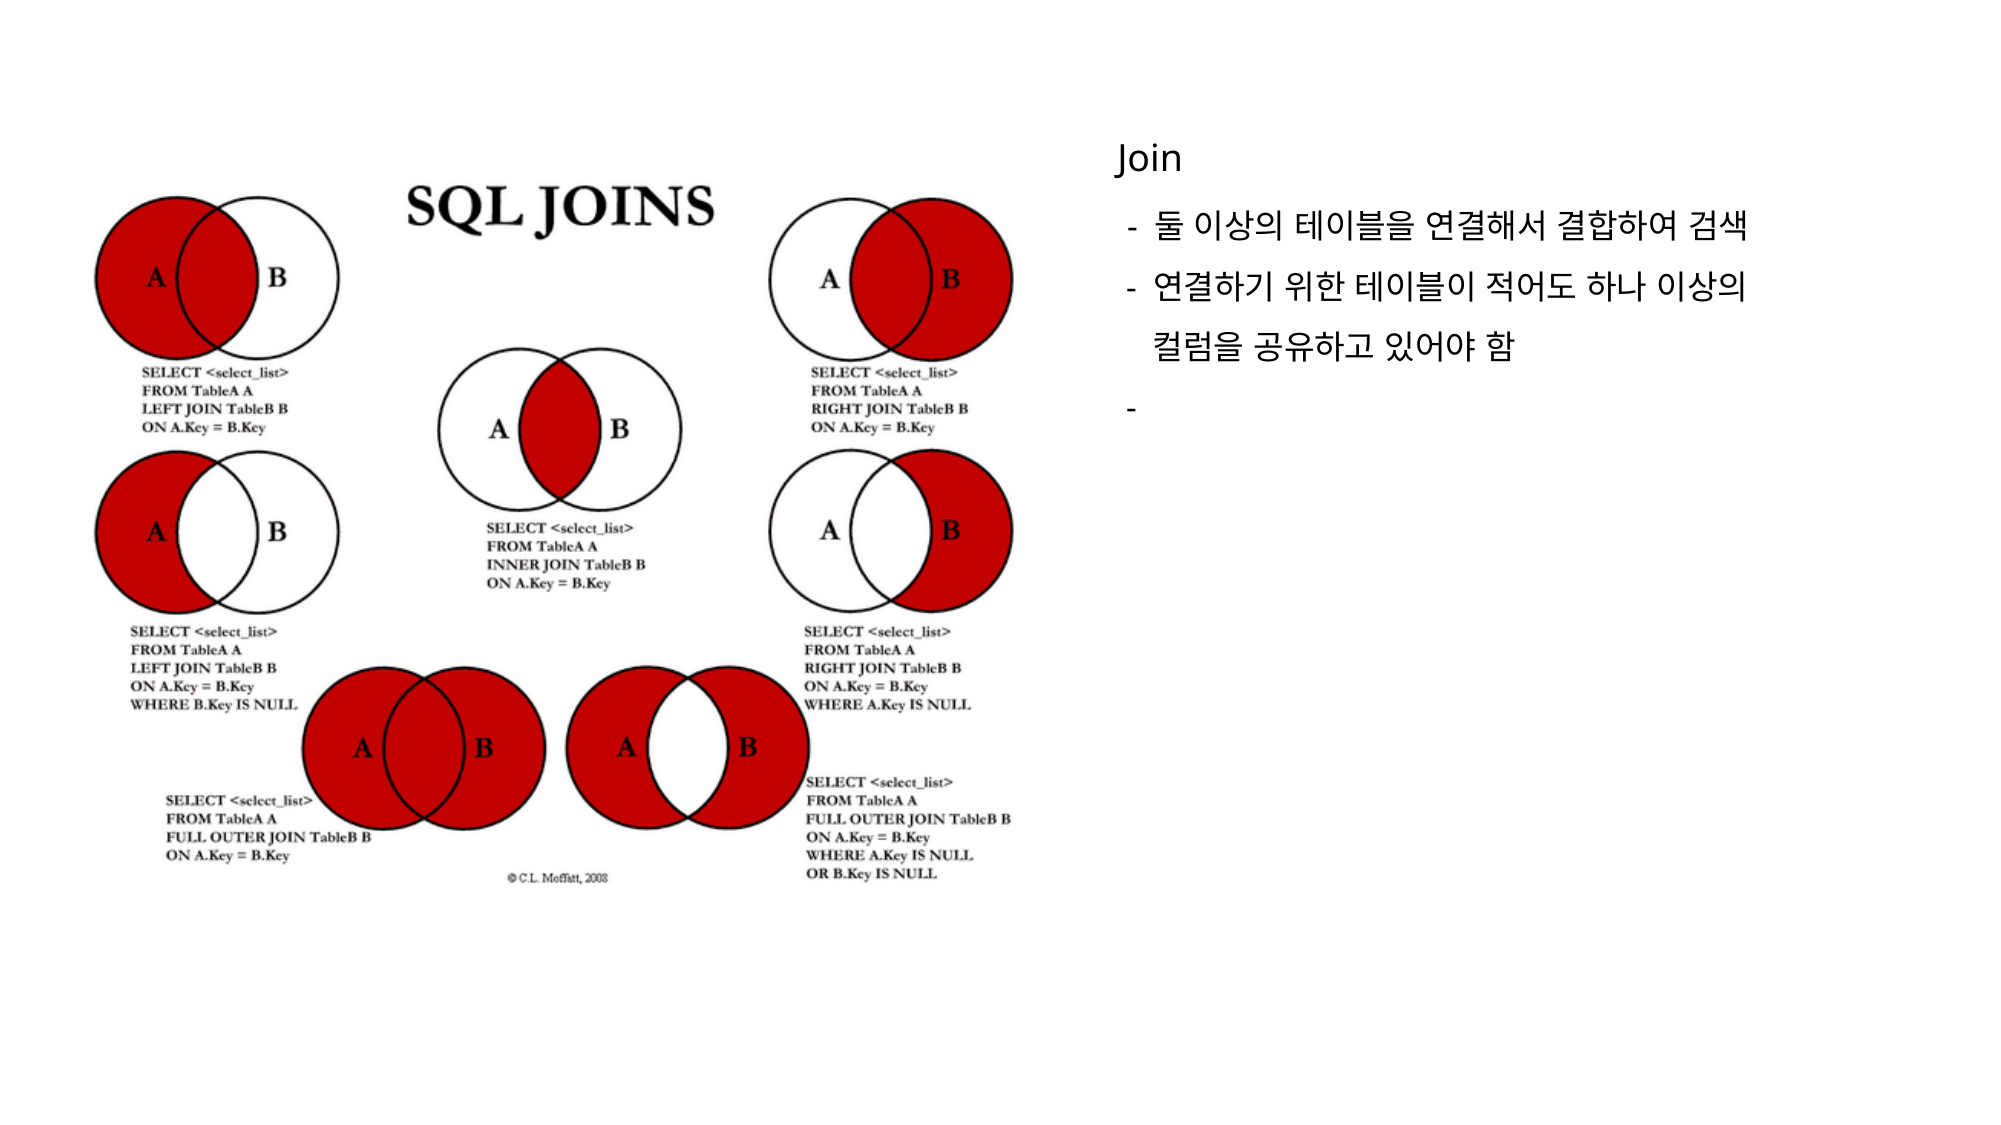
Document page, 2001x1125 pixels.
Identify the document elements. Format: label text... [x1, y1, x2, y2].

picture [10, 149, 1072, 906]
text_box Join - 둘 이상의 테이블을 연결해서 결합하여 검색 - 연결하기 위한 테이블이 적어도 하나 이상의 컬럼을 공유하고 있어야 함 - [1102, 103, 2000, 434]
